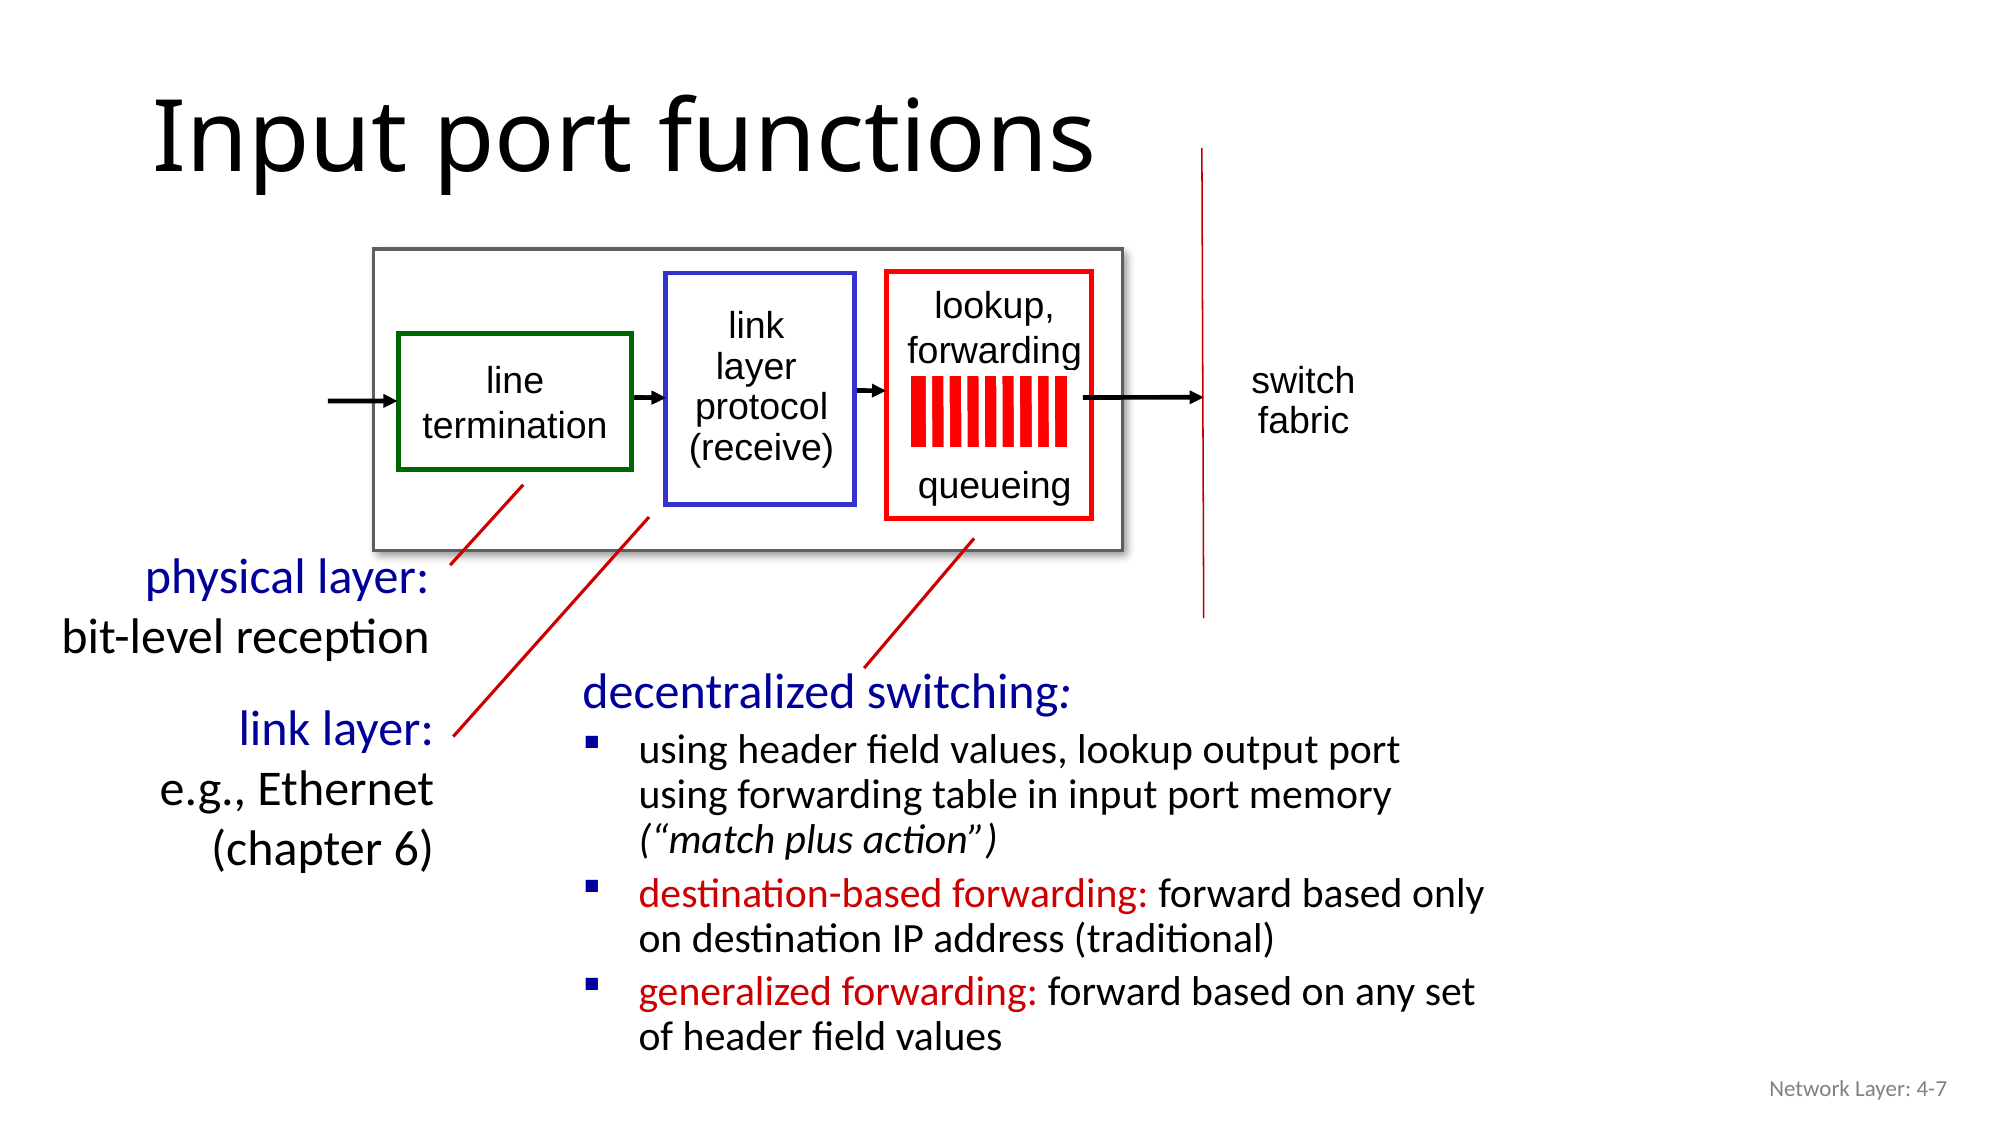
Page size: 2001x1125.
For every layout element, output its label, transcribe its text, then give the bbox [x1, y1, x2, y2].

text_box [1097, 391, 1202, 404]
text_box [142, 272, 855, 885]
text_box switch fabric [1216, 333, 1391, 470]
text_box [886, 271, 1092, 519]
text_box decentralized switching: using header field values, lookup output port using forwarding table in input port memory (“match plus action”) destination-based forwarding: forward based only on destination IP address (traditional) generalized forwarding: forward based on any set of header field values [567, 657, 1513, 1096]
text_box [855, 391, 1123, 551]
text_box physical layer: bit-level reception [46, 535, 142, 671]
title Input port functions [137, 65, 1863, 213]
text_box [857, 384, 887, 397]
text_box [907, 373, 1071, 450]
text_box [373, 249, 1123, 397]
slide_number Network Layer: 4-7 [1512, 1056, 1963, 1117]
text_box lookup, forwarding queueing [892, 273, 1097, 514]
